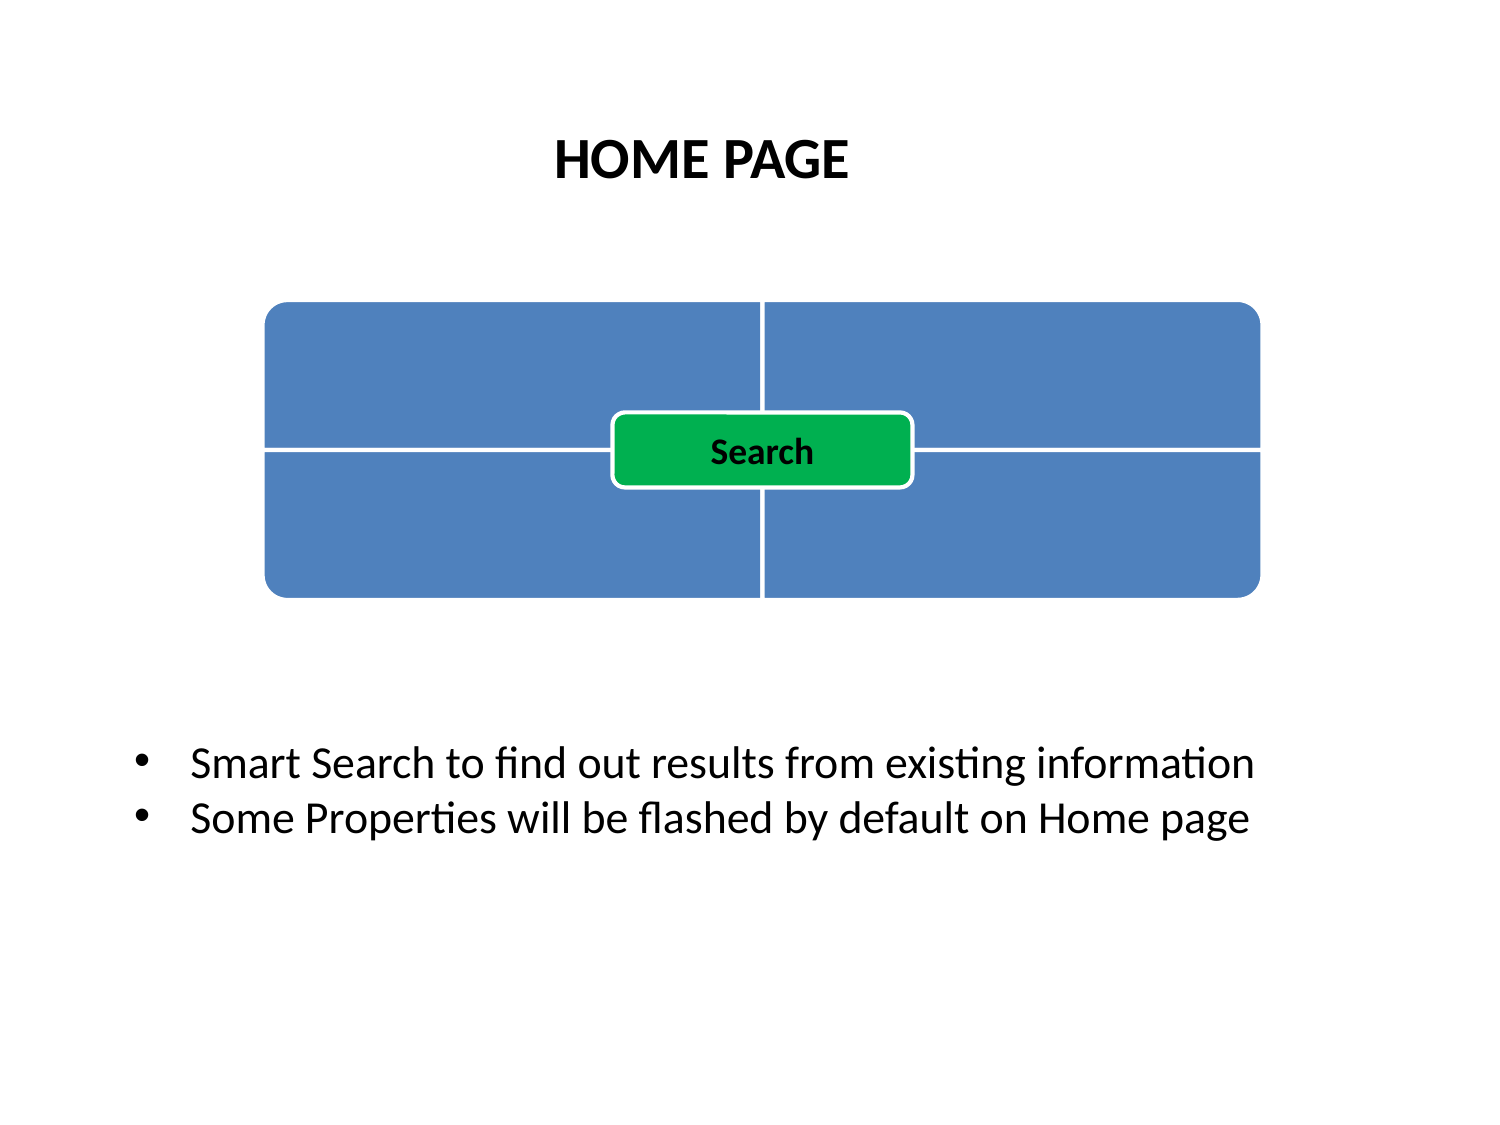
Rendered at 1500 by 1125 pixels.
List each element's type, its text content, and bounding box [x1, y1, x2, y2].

text_box HOME PAGE [539, 112, 865, 198]
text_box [262, 299, 1263, 601]
text_box Smart Search to find out results from existing information Some Properties will be flashed by default on Home page [119, 725, 1272, 905]
